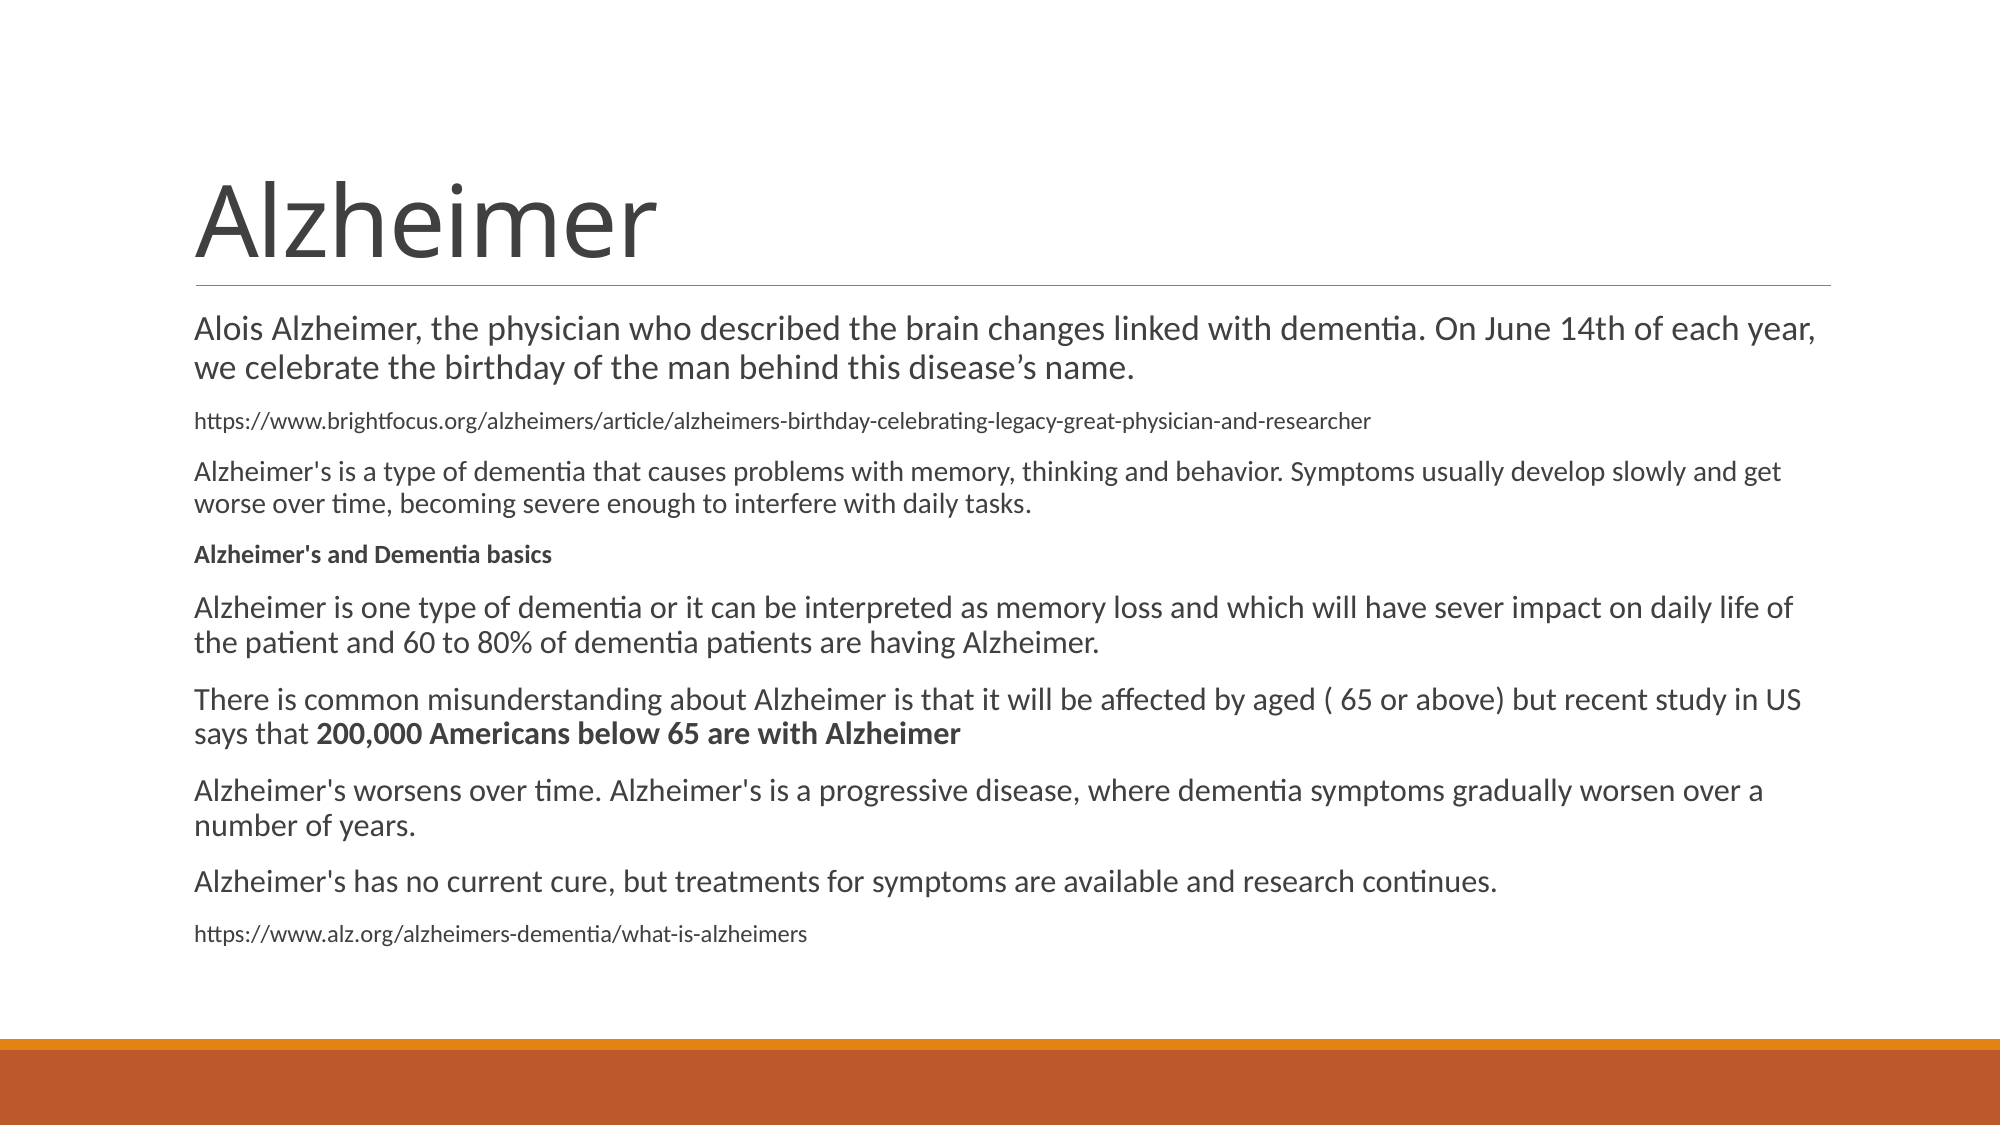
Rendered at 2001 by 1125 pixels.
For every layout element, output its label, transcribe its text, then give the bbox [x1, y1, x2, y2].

list Alois Alzheimer, the physician who described the brain changes linked with dementia. On June 14th of each year, we celebrate the birthday of the man behind this disease’s name. https://www.brightfocus.org/alzheimers/article/alzheimers-birthday-celebrating-legacy-great-physician-and-researcher Alzheimer's is a type of dementia that causes problems with memory, thinking and behavior. Symptoms usually develop slowly and get worse over time, becoming severe enough to interfere with daily tasks. Alzheimer's and Dementia basics Alzheimer is one type of dementia or it can be interpreted as memory loss and which will have sever impact on daily life of the patient and 60 to 80% of dementia patients are having Alzheimer. There is common misunderstanding about Alzheimer is that it will be affected by aged ( 65 or above) but recent study in US says that 200,000 Americans below 65 are with Alzheimer Alzheimer's worsens over time. Alzheimer's is a progressive disease, where dementia symptoms gradually worsen over a number of years. Alzheimer's has no current cure, but treatments for symptoms are available and research continues. https://www.alz.org/alzheimers-dementia/what-is-alzheimers [180, 302, 1830, 963]
title Alzheimer [180, 47, 1830, 285]
